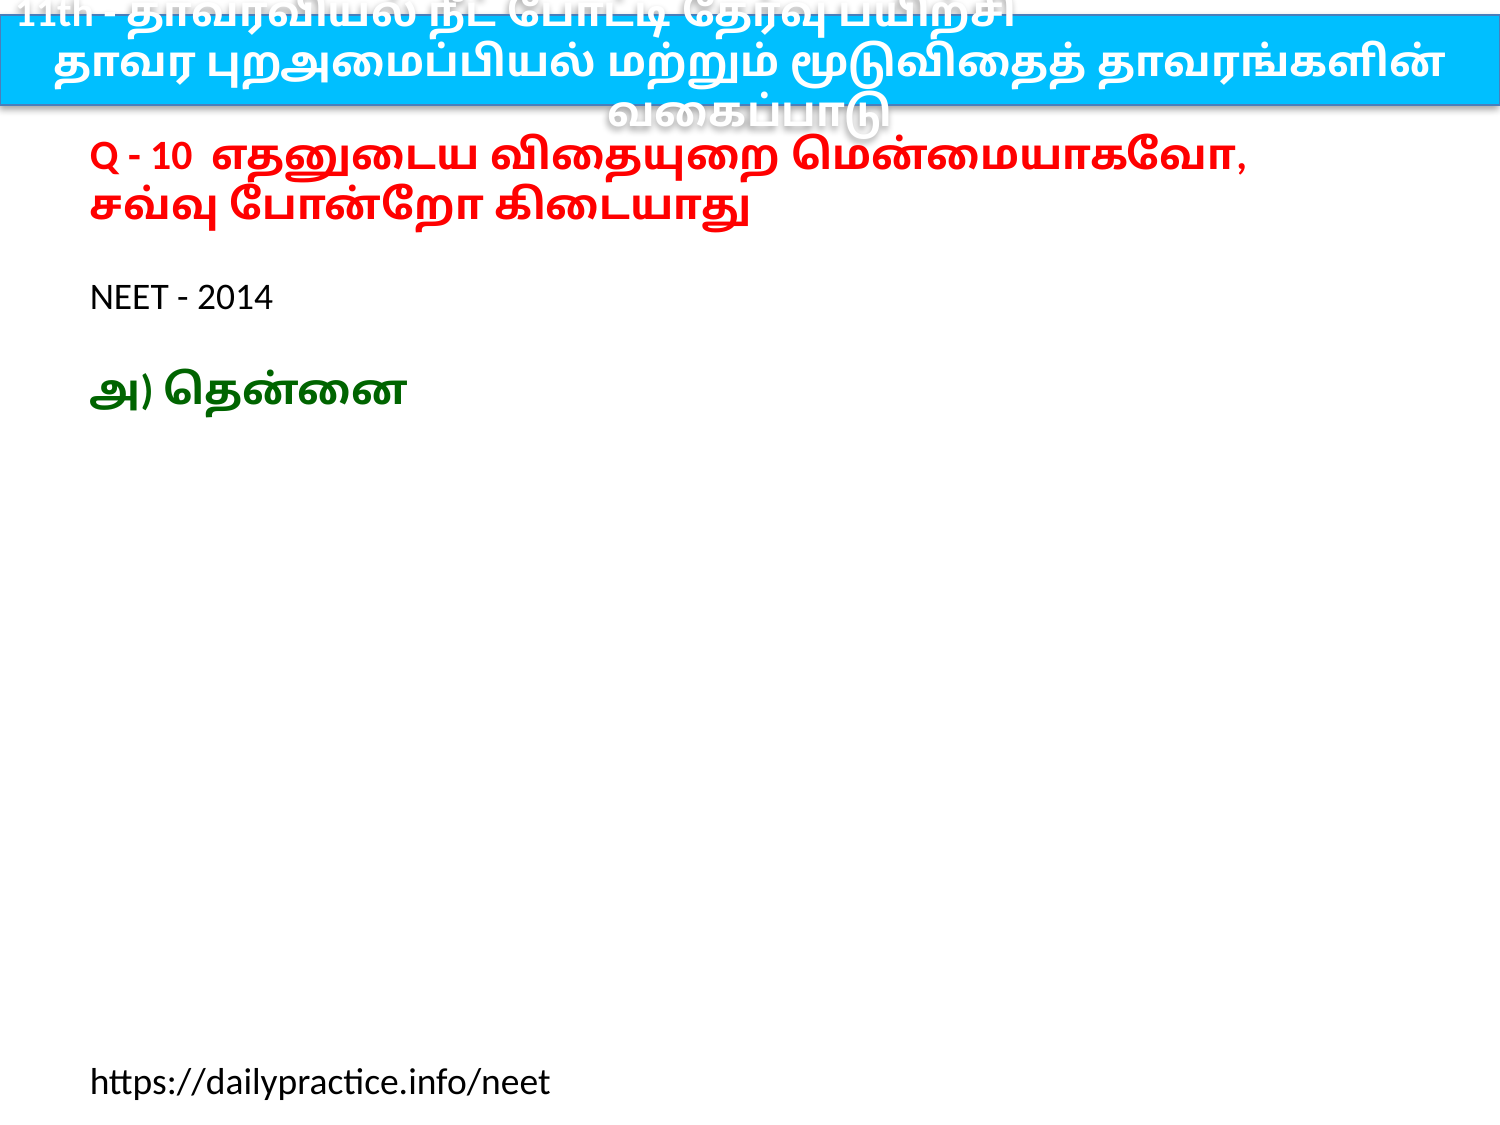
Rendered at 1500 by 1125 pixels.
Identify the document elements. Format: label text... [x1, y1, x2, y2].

text_box Q - 10 எதனுடைய விதையுறை மென்மையாகவோ, சவ்வு போன்றோ கிடையாது NEET - 2014 அ) தென்னை [74, 75, 1275, 420]
text_box https://dailypractice.info/neet [74, 1049, 675, 1110]
text_box 11th - தாவரவியல் நீட் போட்டி தேர்வு பயிற்சி தாவர புறஅமைப்பியல் மற்றும் மூடுவிதைத் தாவரங்களின் வகைப்பாடு [0, 14, 1500, 106]
